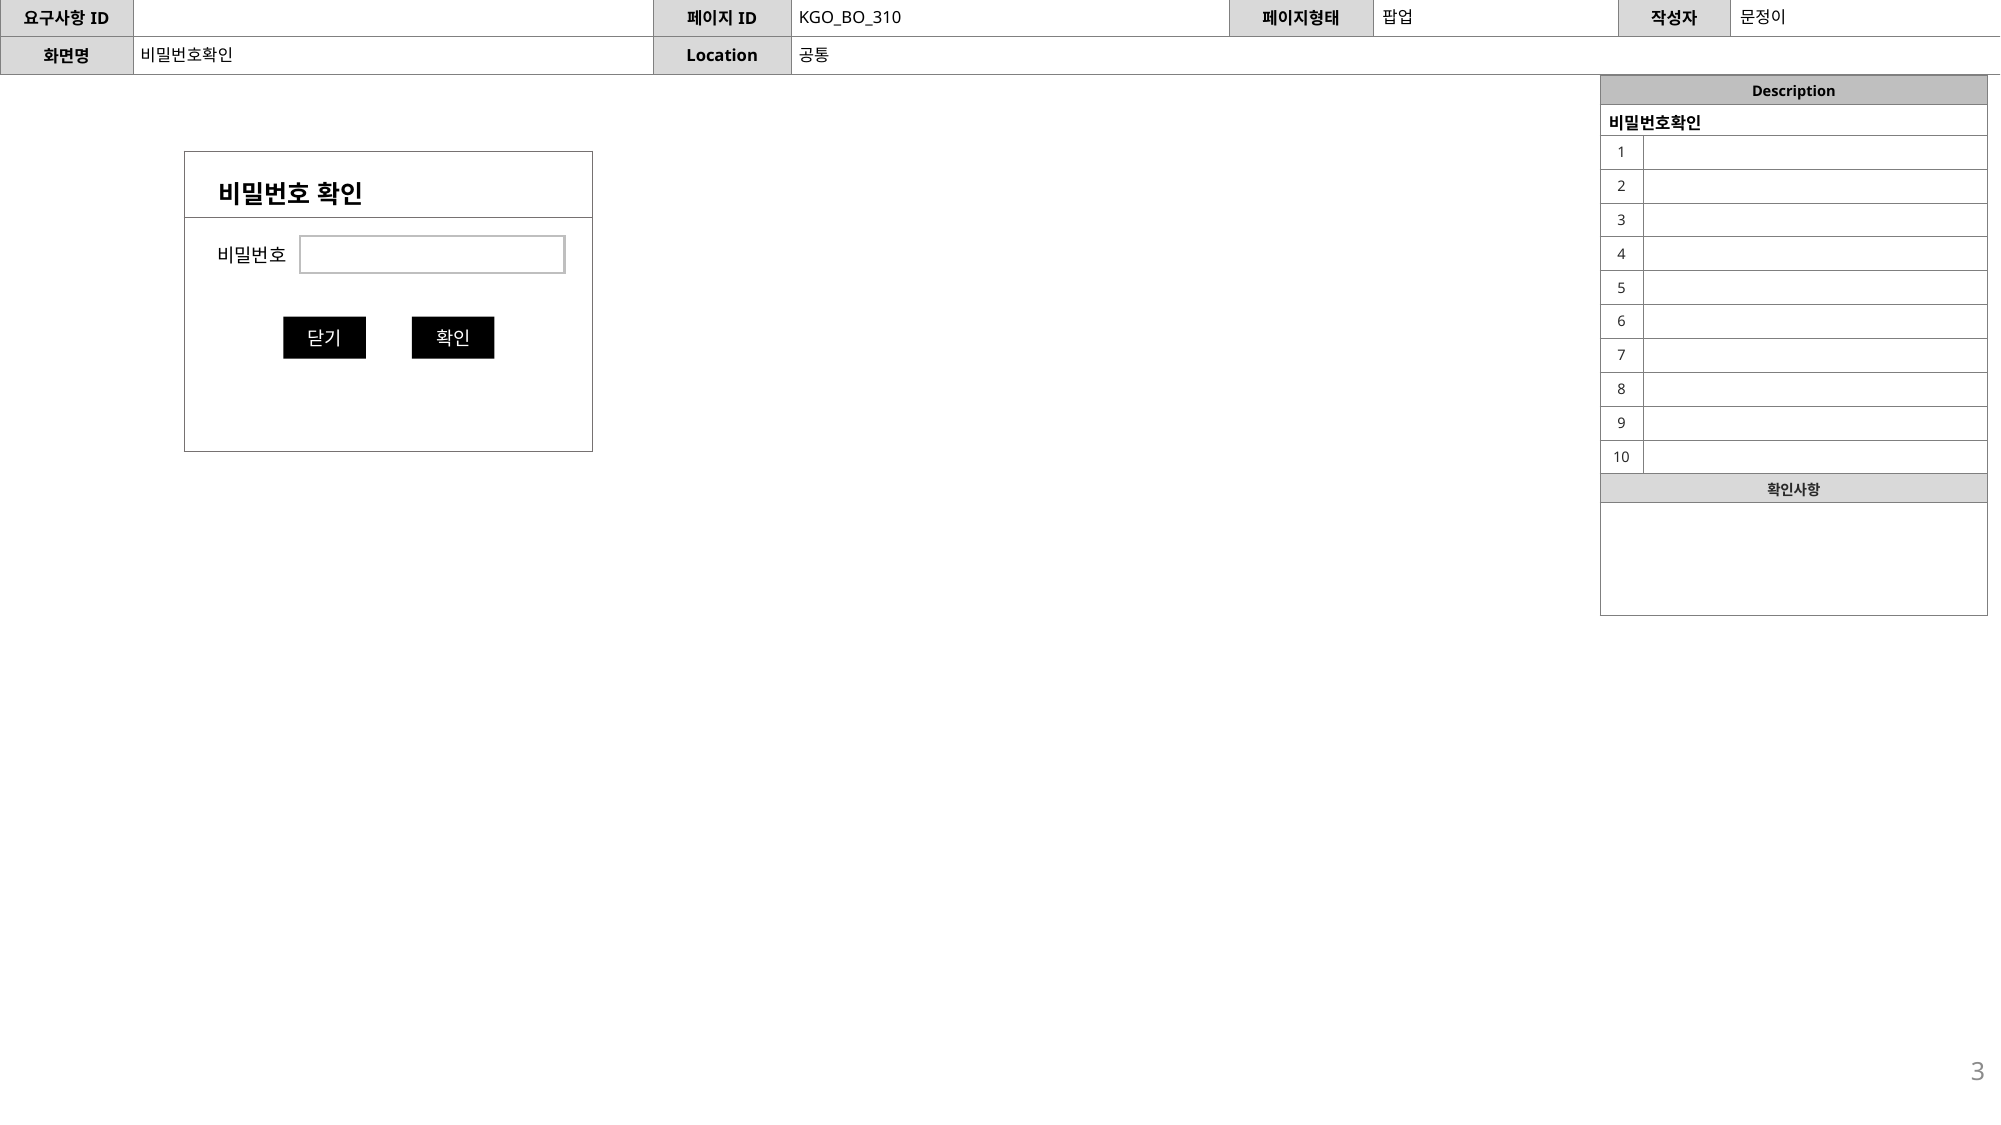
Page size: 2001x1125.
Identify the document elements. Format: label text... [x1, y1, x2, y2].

table_cell 7 [1601, 339, 1643, 372]
table_cell 3 [1601, 204, 1643, 236]
list KGO_BO_310 [792, 0, 1231, 36]
table_cell 1 [1601, 136, 1643, 169]
table_cell 5 [1601, 271, 1643, 304]
table_cell 4 [1601, 237, 1643, 270]
table_cell 10 [1601, 441, 1643, 473]
list 팝업 [1376, 0, 1622, 36]
table_cell [1601, 503, 1987, 615]
table_cell 2 [1601, 170, 1643, 203]
table_cell [1644, 339, 1987, 372]
table_cell [1644, 136, 1987, 169]
table_cell [1644, 407, 1987, 440]
text_box [299, 235, 566, 274]
table_cell [1644, 170, 1987, 203]
text_box 비밀번호 [202, 236, 302, 274]
table_cell [1644, 204, 1987, 236]
table_cell [1644, 271, 1987, 304]
list 공통 [792, 38, 2000, 75]
slide_number 3 [1550, 1042, 2000, 1103]
table_cell [185, 218, 592, 451]
table_cell [1644, 305, 1987, 338]
text_box 닫기 [283, 316, 366, 359]
list 비밀번호확인 [134, 38, 648, 75]
table_cell 9 [1601, 407, 1643, 440]
list 문정이 [1734, 0, 2000, 36]
table_cell 확인사항 [1601, 474, 1987, 502]
text_box 확인 [411, 316, 495, 359]
table_cell [1644, 373, 1987, 406]
table_cell 6 [1601, 305, 1643, 338]
table_header Description [1601, 76, 1987, 104]
text_box 비밀번호 확인 [203, 170, 533, 216]
table_cell [1644, 441, 1987, 473]
table_cell 비밀번호확인 [1601, 105, 1987, 135]
table_header [185, 152, 592, 217]
table_cell 8 [1601, 373, 1643, 406]
table_cell [1644, 237, 1987, 270]
